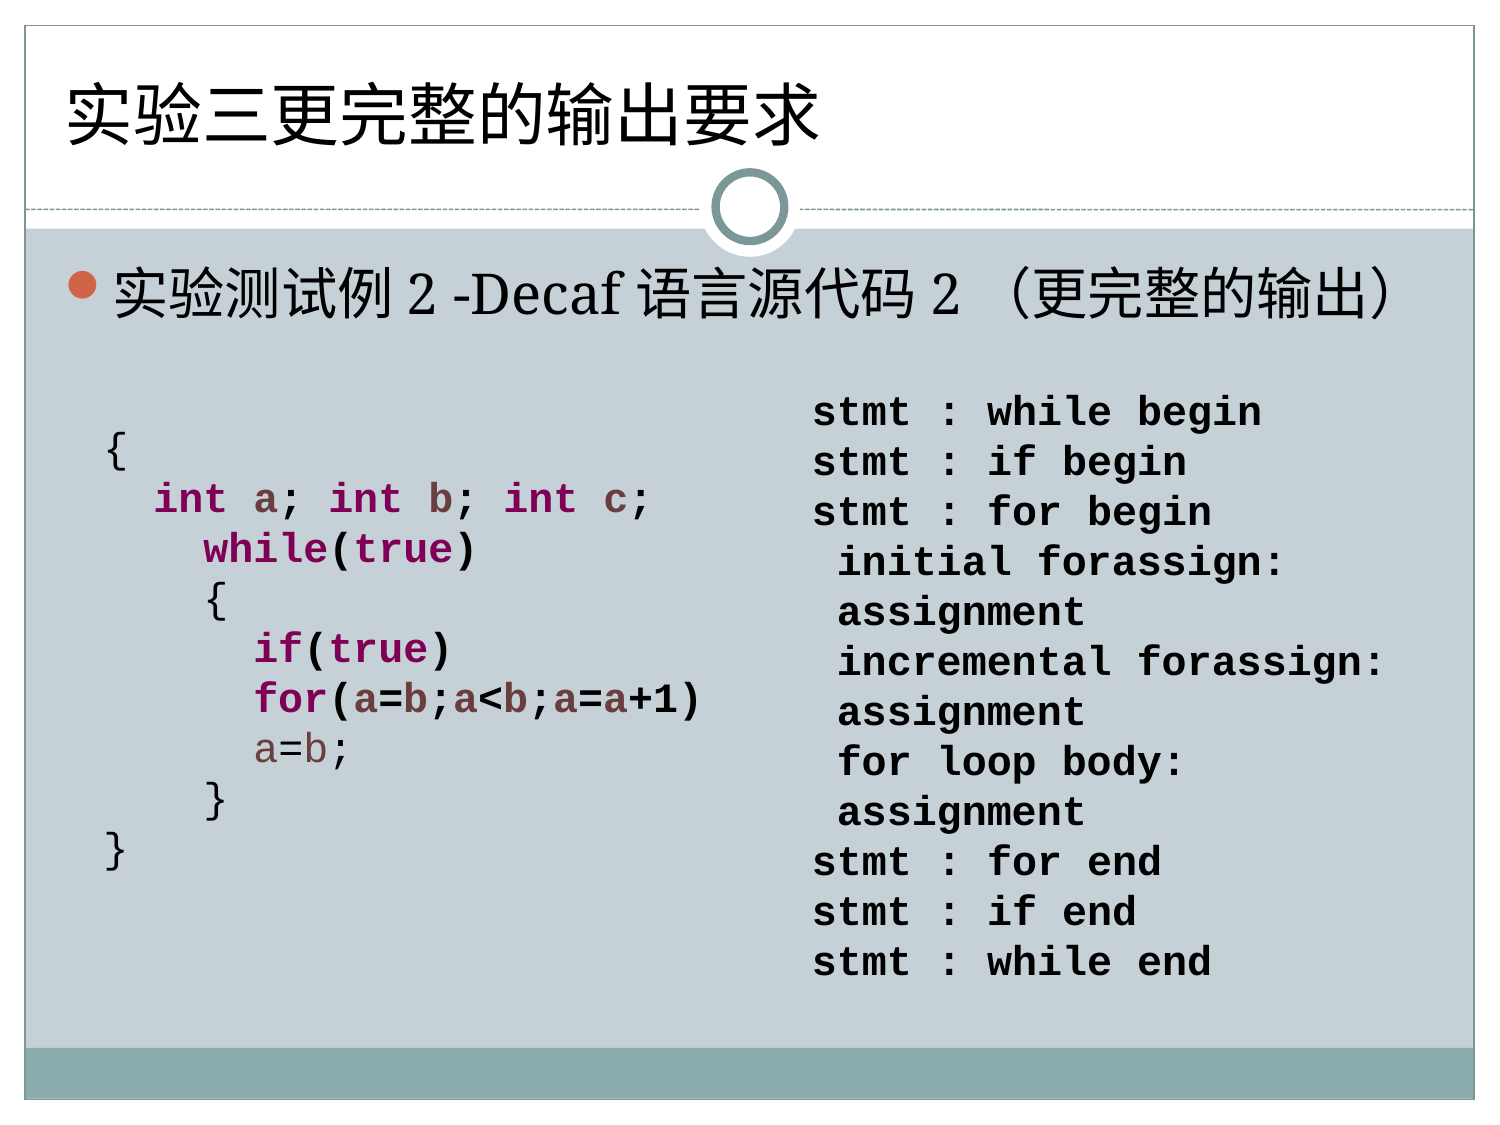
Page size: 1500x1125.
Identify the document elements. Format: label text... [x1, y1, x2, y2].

text_box stmt : while begin stmt : if begin stmt : for begin initial forassign: assignment incremental forassign: assignment for loop body: assignment stmt : for end stmt : if end stmt : while end [797, 376, 1500, 992]
text_box { int a; int b; int c; while(true) { if(true) for(a=b;a<b;a=a+1) a=b; } } [88, 413, 798, 879]
list 实验测试例2 -Decaf语言源代码2（更完整的输出） [49, 250, 1445, 1001]
title 实验三更完整的输出要求 [49, 37, 1450, 162]
